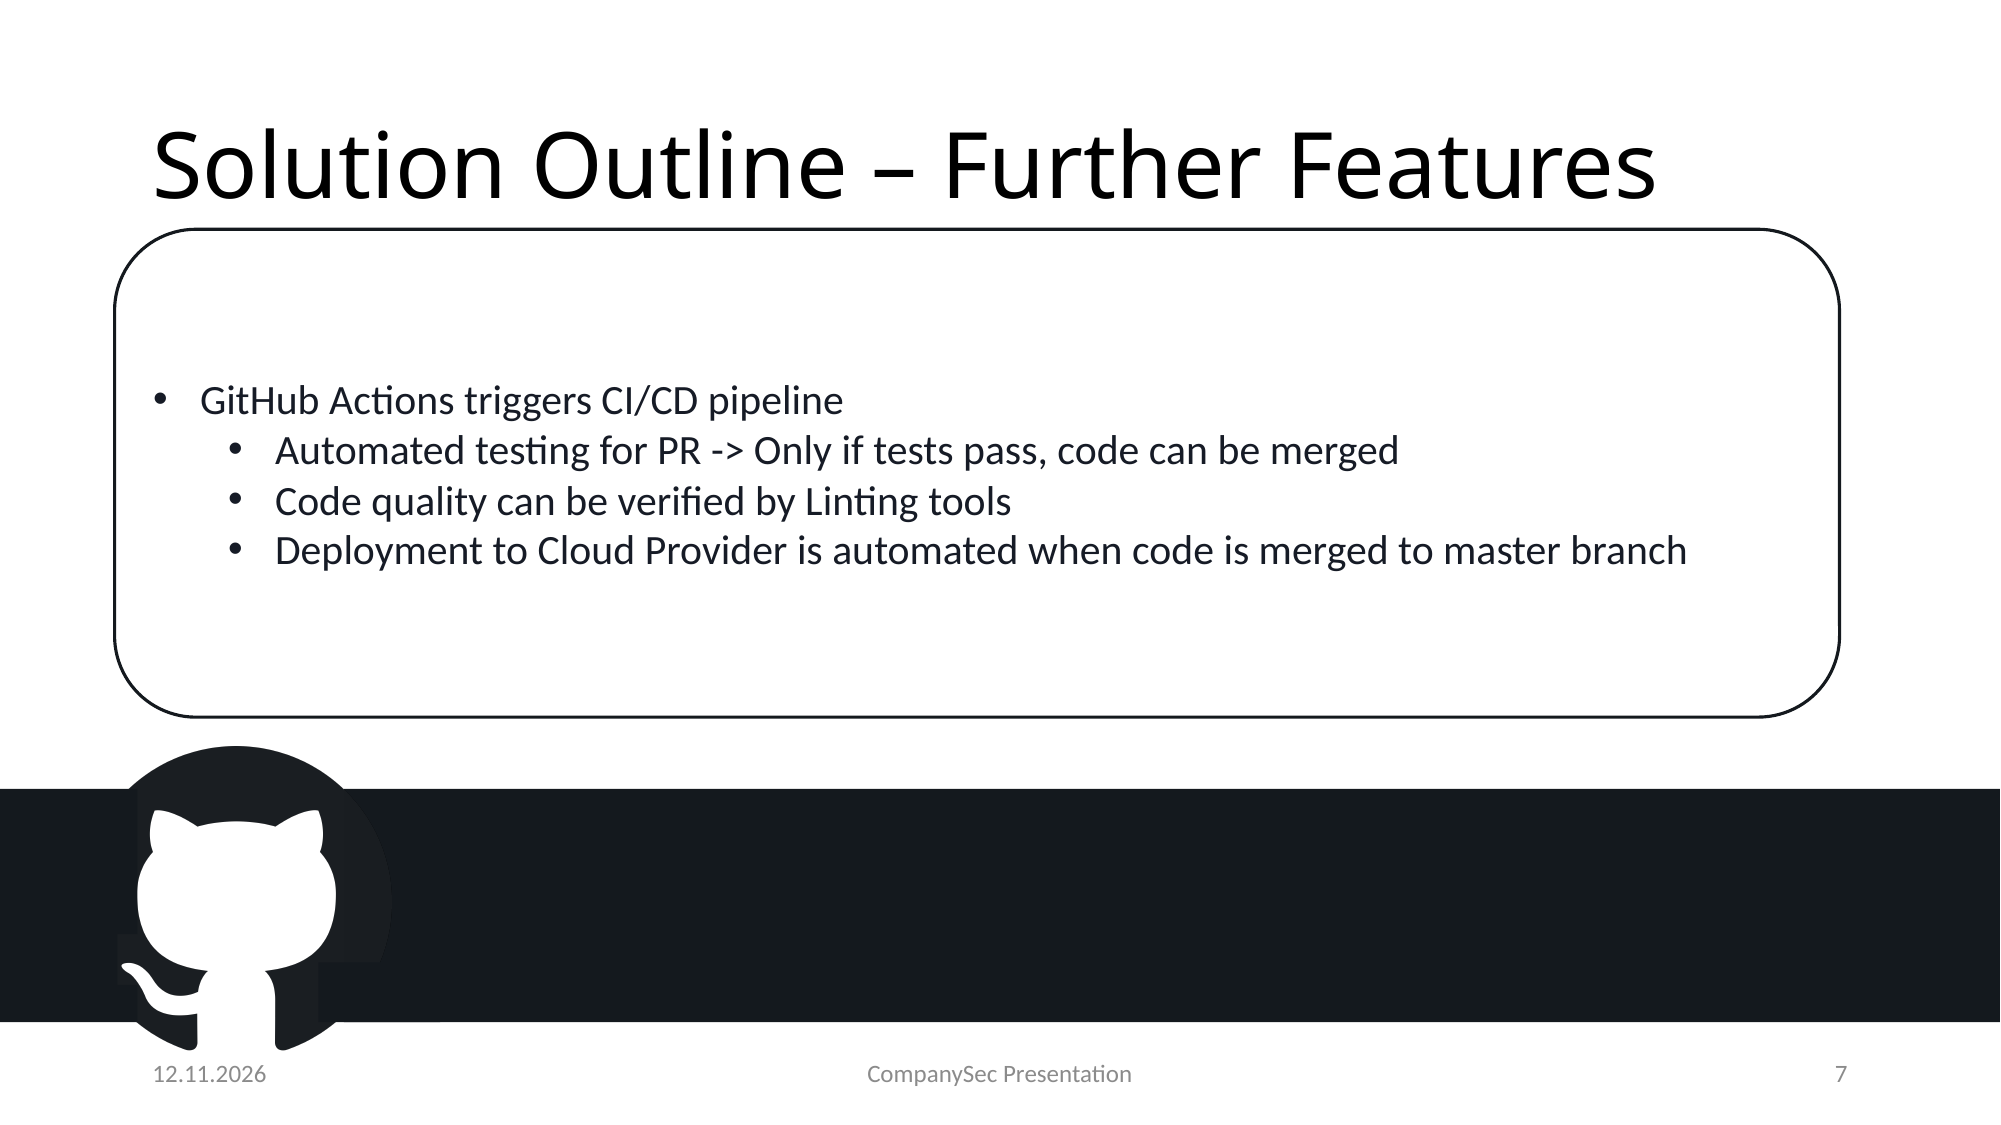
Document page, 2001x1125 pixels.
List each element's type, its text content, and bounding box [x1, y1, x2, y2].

title Solution Outline – Further Features [137, 59, 1863, 278]
slide_number 7 [1412, 1042, 1863, 1103]
footer CompanySec Presentation [662, 1042, 1338, 1103]
picture [80, 746, 392, 1058]
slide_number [137, 1042, 588, 1103]
text_box GitHub Actions triggers CI/CD pipeline Automated testing for PR -> Only if tests pass, code can be merged Code quality can be verified by Linting tools Deployment to Cloud Provider is automated when code is merged to master branch [113, 228, 1841, 719]
